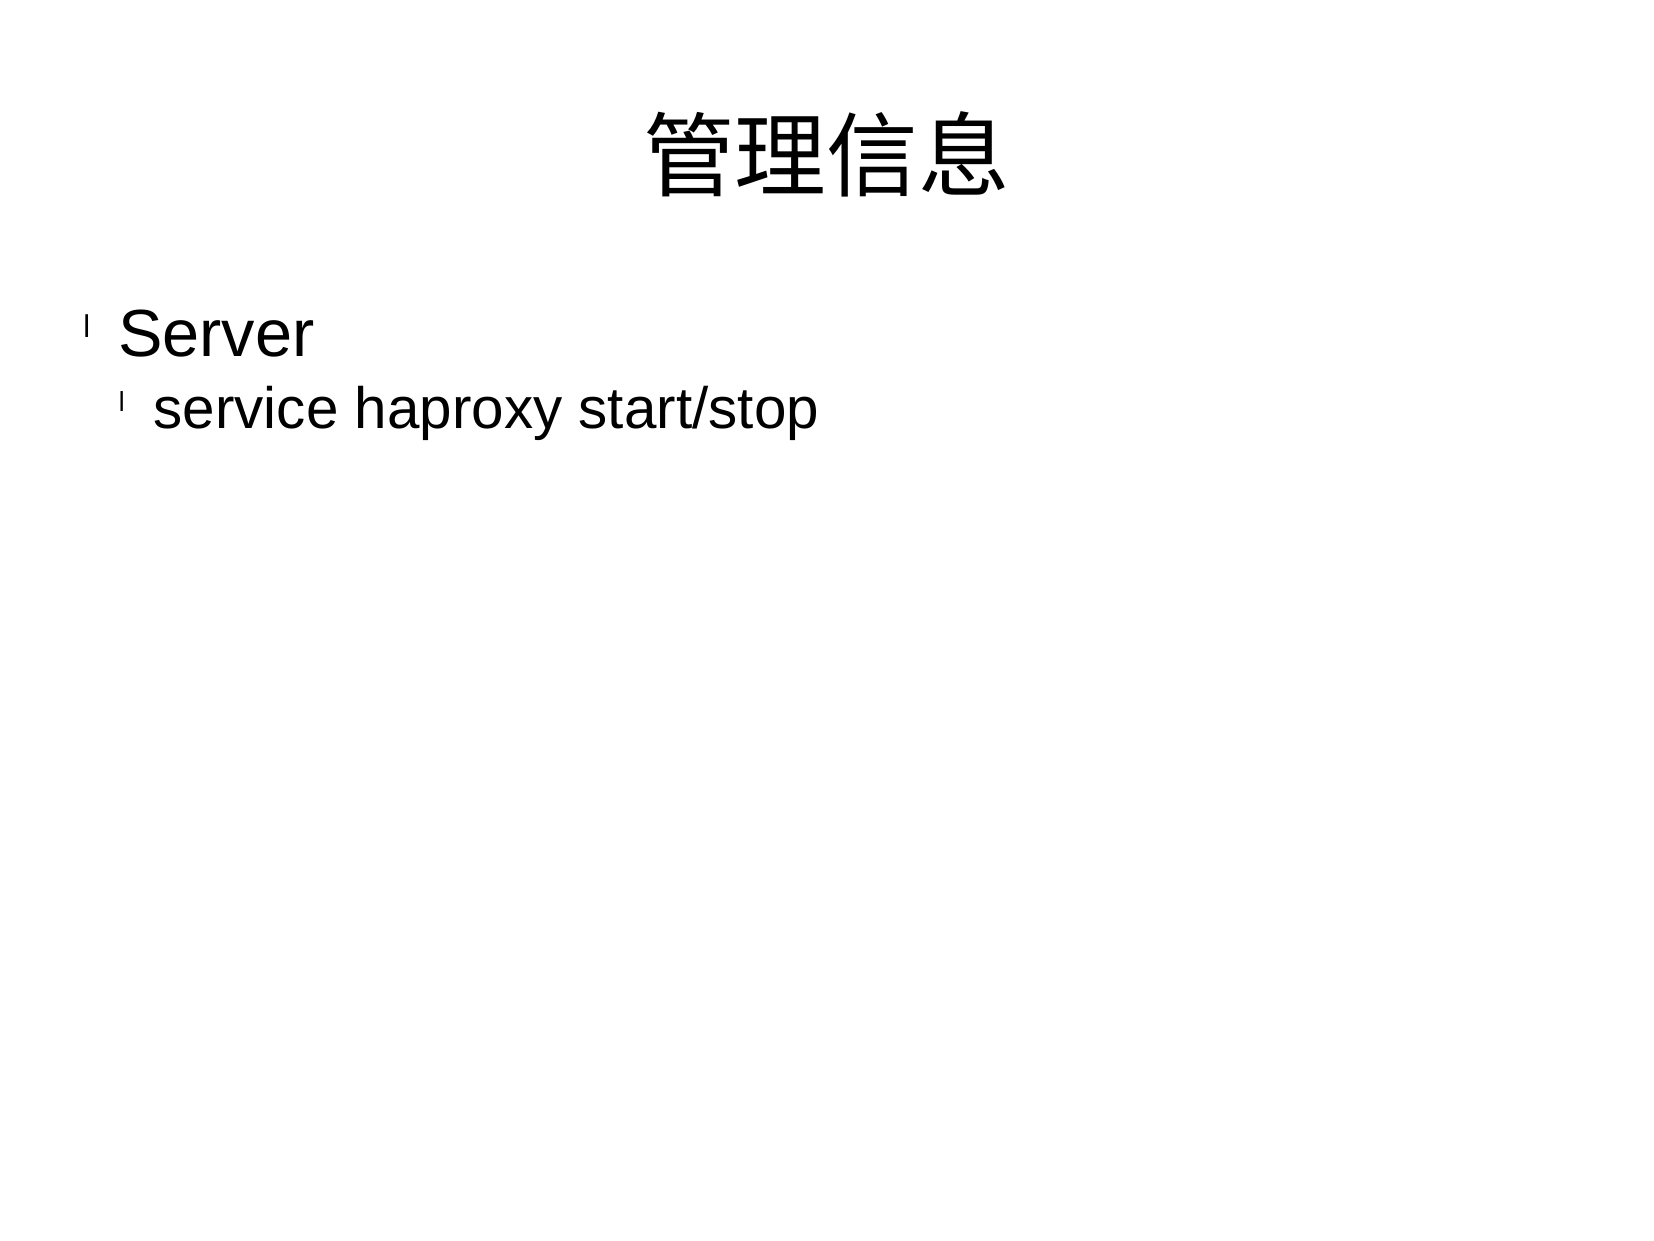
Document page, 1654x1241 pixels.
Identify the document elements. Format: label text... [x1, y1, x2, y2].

text_box 管理信息 [82, 49, 1571, 257]
text_box Server service haproxy start/stop [82, 290, 1571, 1010]
